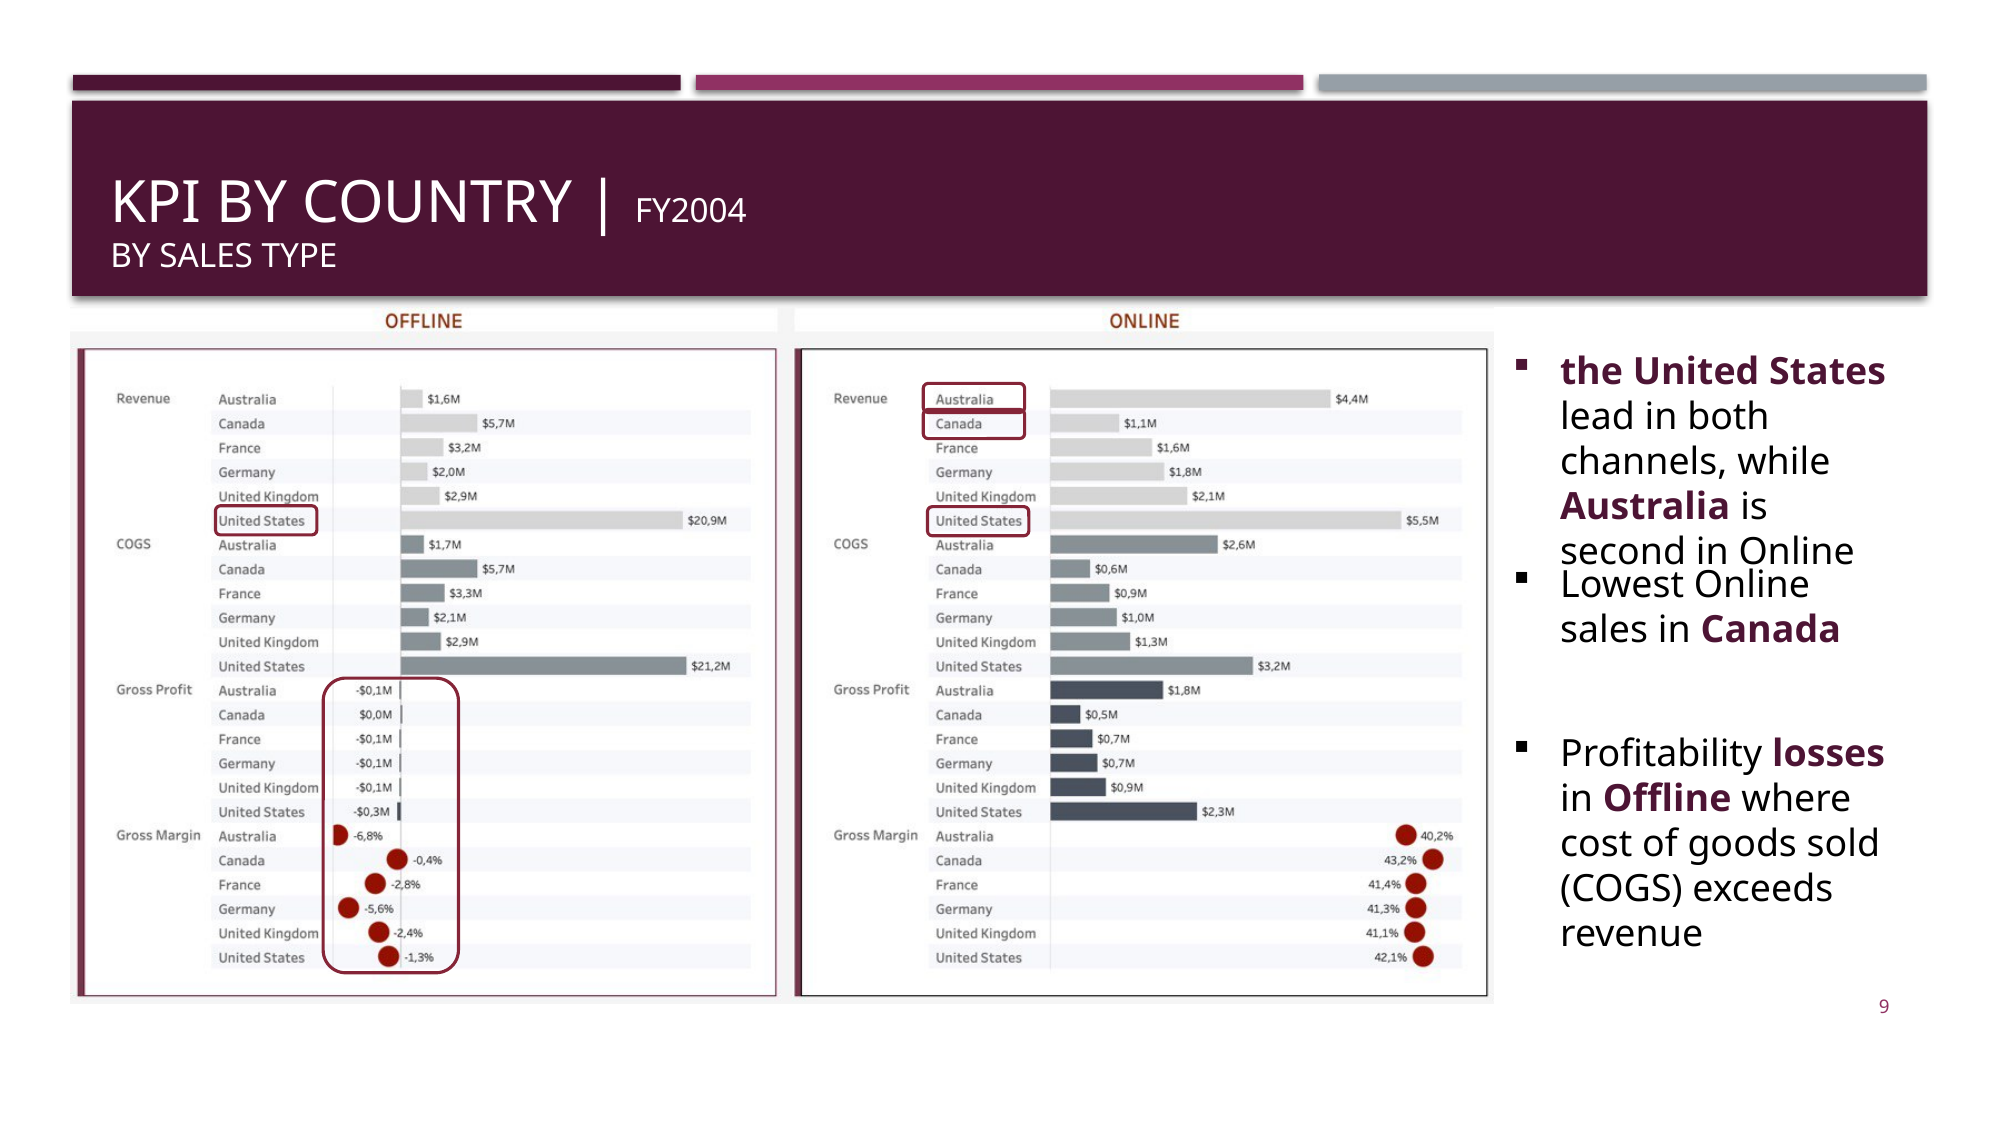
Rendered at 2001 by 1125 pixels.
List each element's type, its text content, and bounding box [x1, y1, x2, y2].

text_box the United States lead in both channels, while Australia is second in Online [1498, 340, 1909, 580]
text_box Profitability losses in Offline where cost of goods sold (COGS) exceeds revenue [1498, 721, 1918, 1007]
slide_number 8 [1732, 1007, 1905, 1037]
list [69, 306, 1495, 1004]
title KPI by country | FY2004 by sales type [95, 115, 1905, 282]
text_box Lowest Online sales in Canada [1498, 552, 1897, 657]
